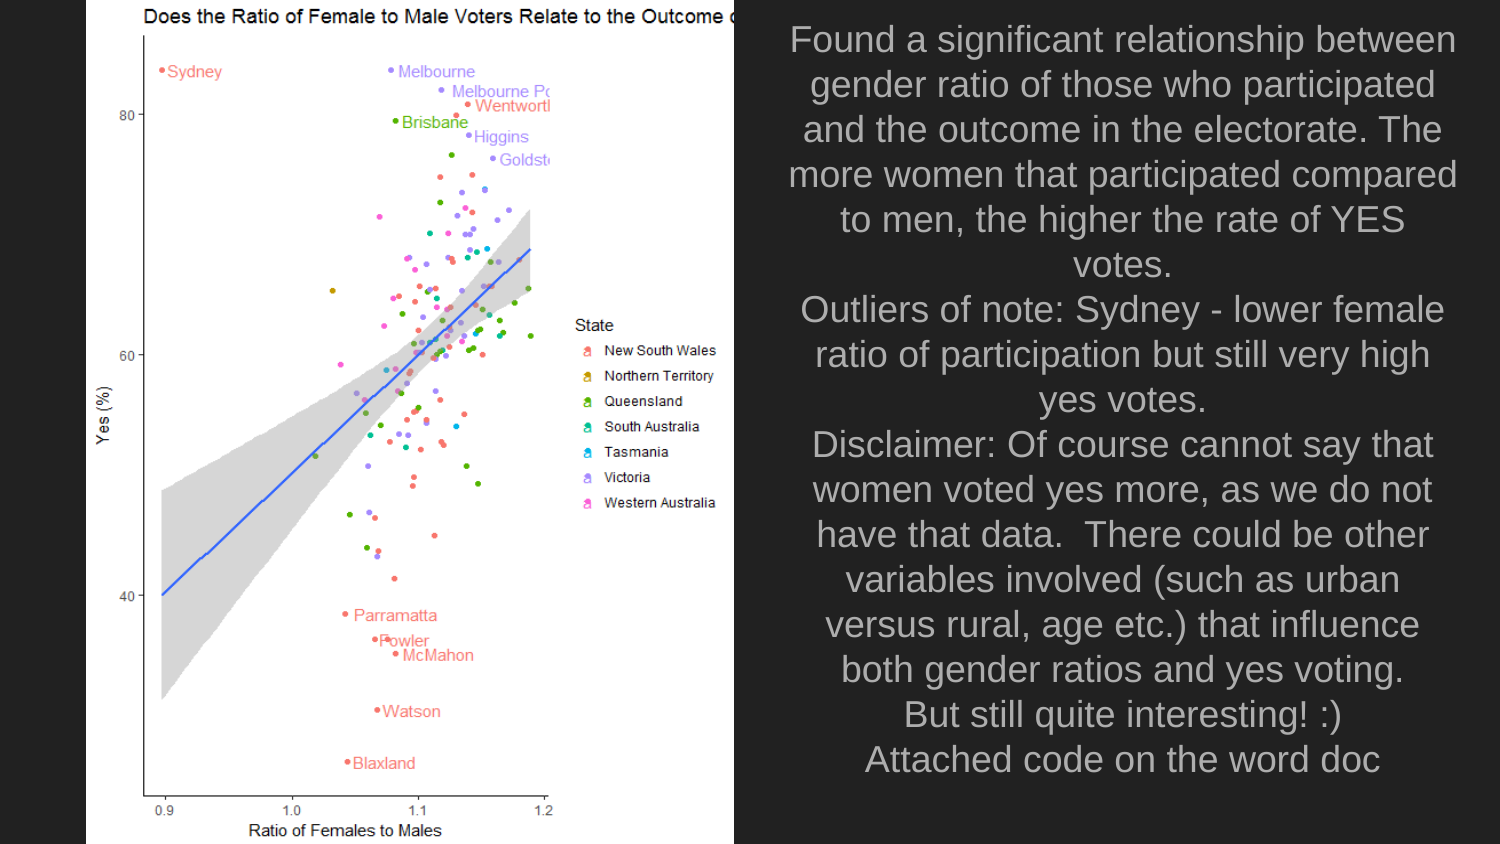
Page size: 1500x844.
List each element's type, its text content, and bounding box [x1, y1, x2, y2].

picture [86, 0, 735, 844]
subtitle Found a significant relationship between gender ratio of those who participated and the outcome in the electorate. The more women that participated compared to men, the higher the rate of YES votes. Outliers of note: Sydney - lower female ratio of participation but still very high yes votes. Disclaimer: Of course cannot say that women voted yes more, as we do not have that data. There could be other variables involved (such as urban versus rural, age etc.) that influence both gender ratios and yes voting. But still quite interesting! :) Attached code on the word doc [772, 0, 1474, 784]
